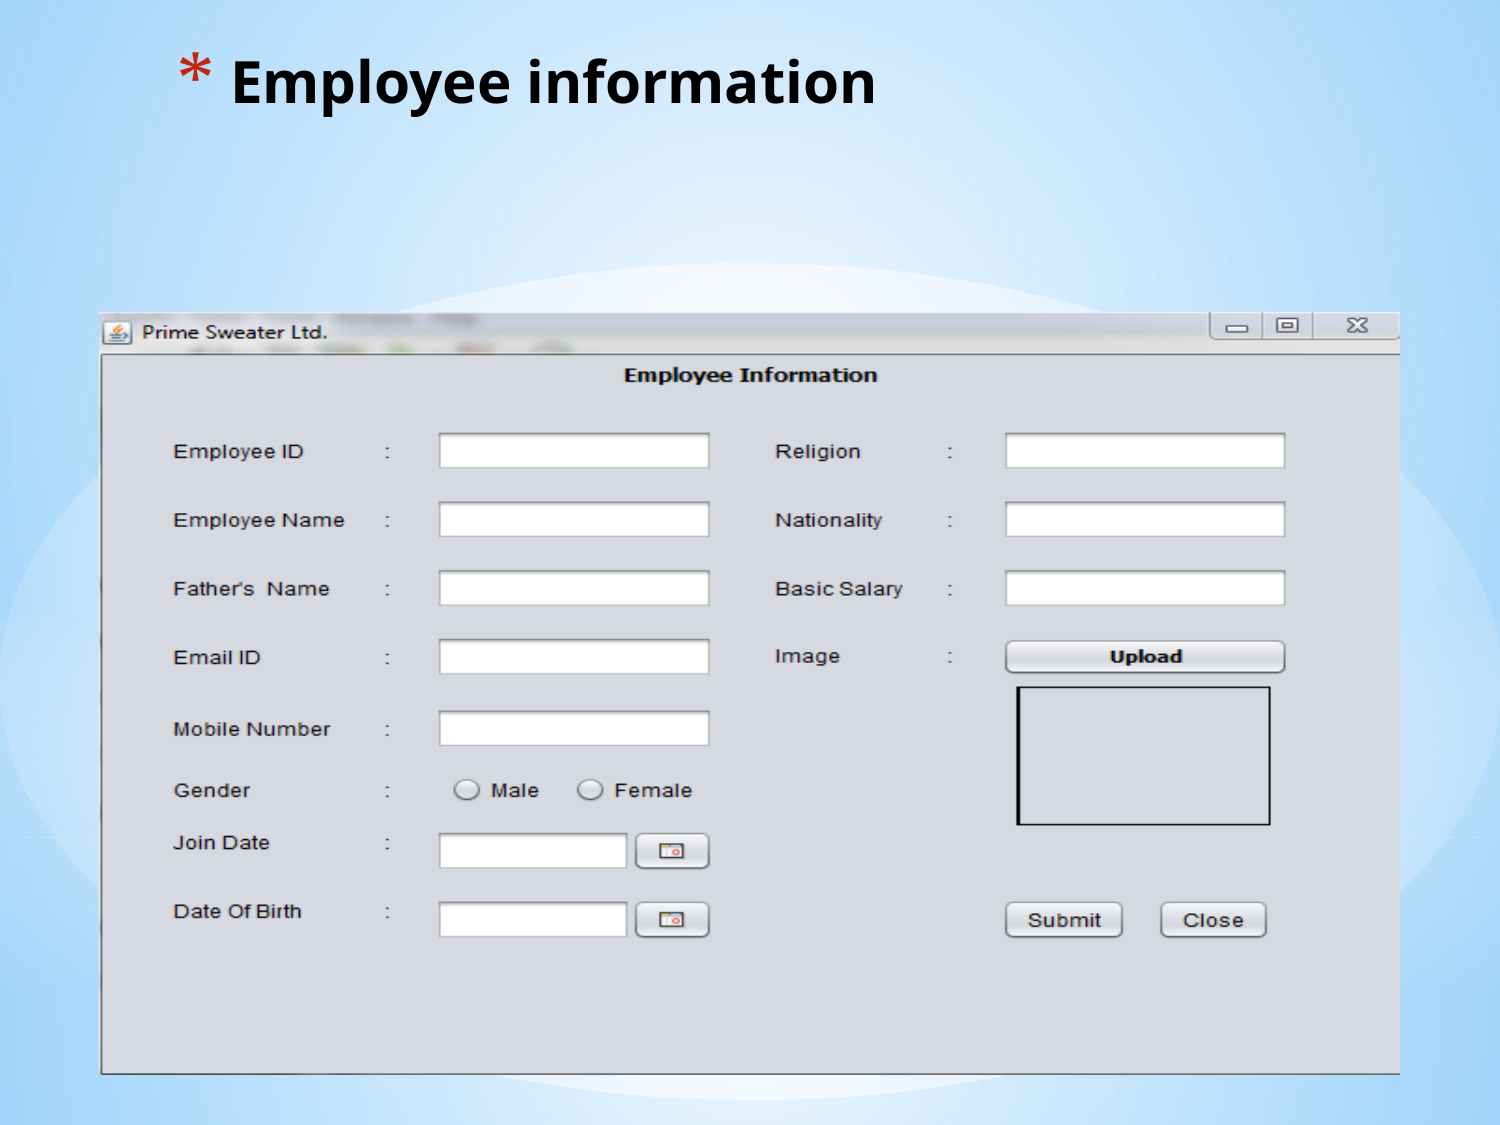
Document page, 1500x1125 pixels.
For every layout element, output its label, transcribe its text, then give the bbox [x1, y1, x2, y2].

title Employee information [162, 37, 1231, 225]
picture [99, 312, 1401, 1076]
